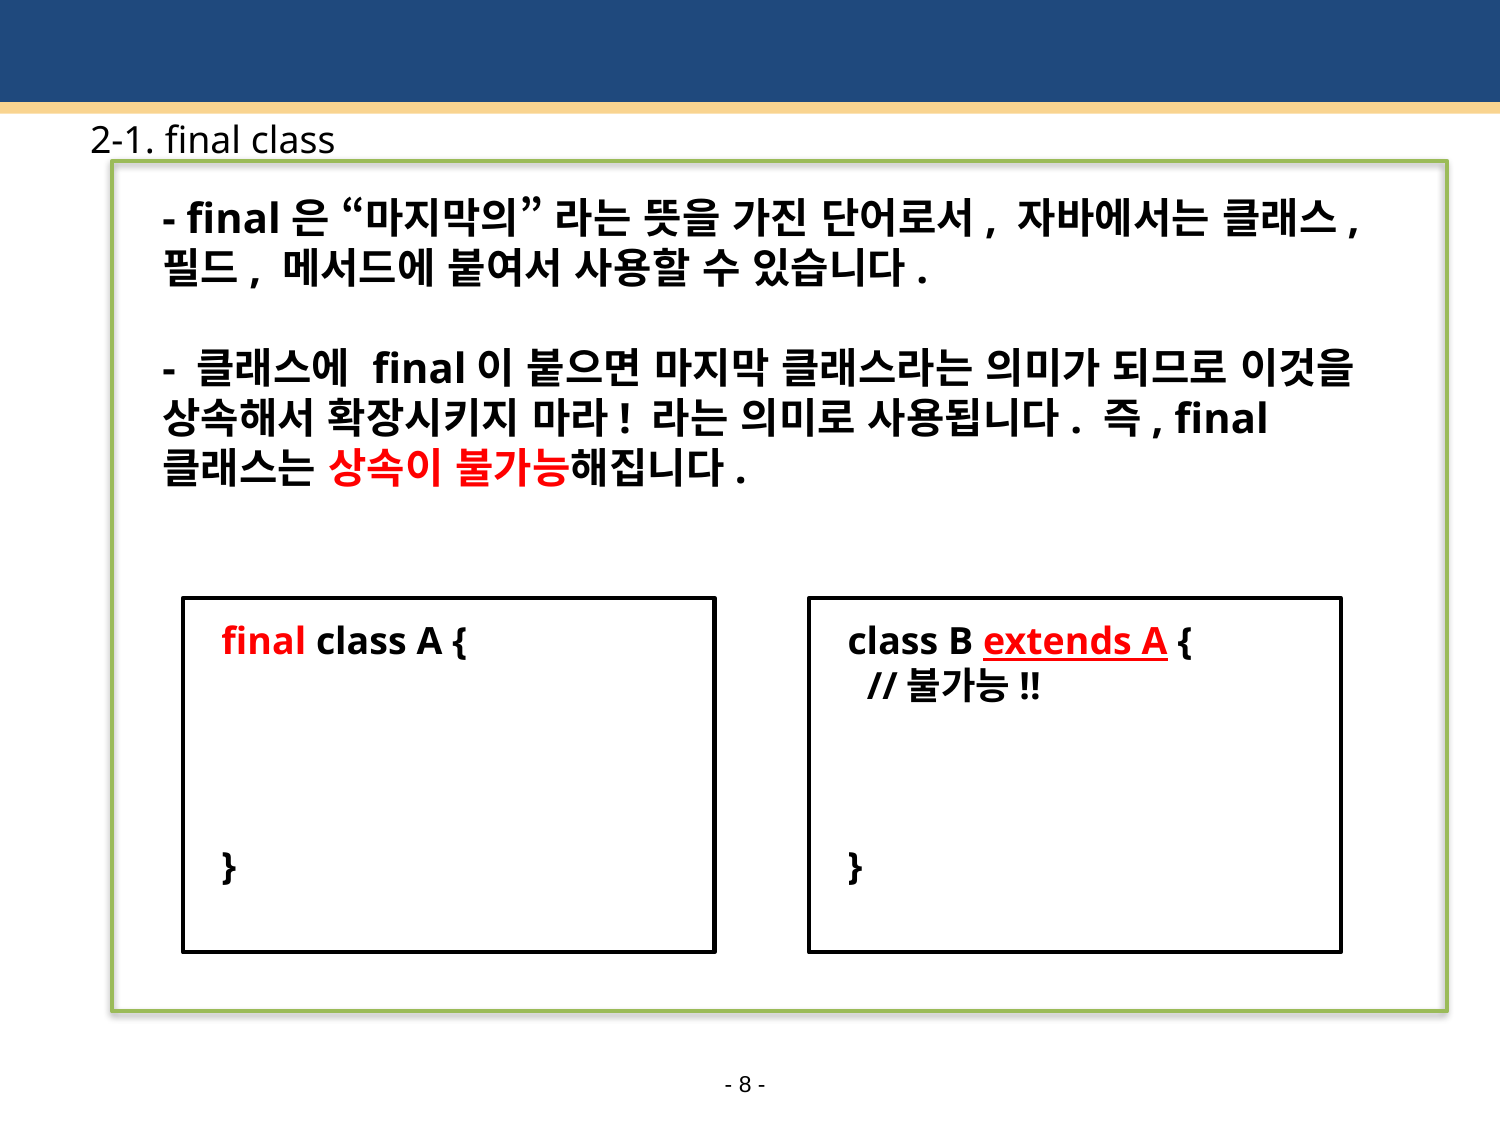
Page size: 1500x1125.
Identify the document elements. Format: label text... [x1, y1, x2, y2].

text_box [181, 596, 717, 954]
text_box final class A { } [206, 610, 691, 895]
text_box class B extends A { //불가능!! } [832, 610, 1317, 895]
text_box [809, 597, 1341, 953]
text_box [112, 160, 1447, 1012]
title 2-1. final class [75, 45, 1425, 233]
text_box - final은 “마지막의” 라는 뜻을 가진 단어로서, 자바에서는 클래스, 필드, 메서드에 붙여서 사용할 수 있습니다. - 클래스에 final이 붙으면 마지막 클래스라는 의미가 되므로 이것을 상속해서 확장시키지 마라! 라는 의미로 사용됩니다. 즉, final클래스는 상속이 불가능해집니다. [147, 184, 1447, 500]
